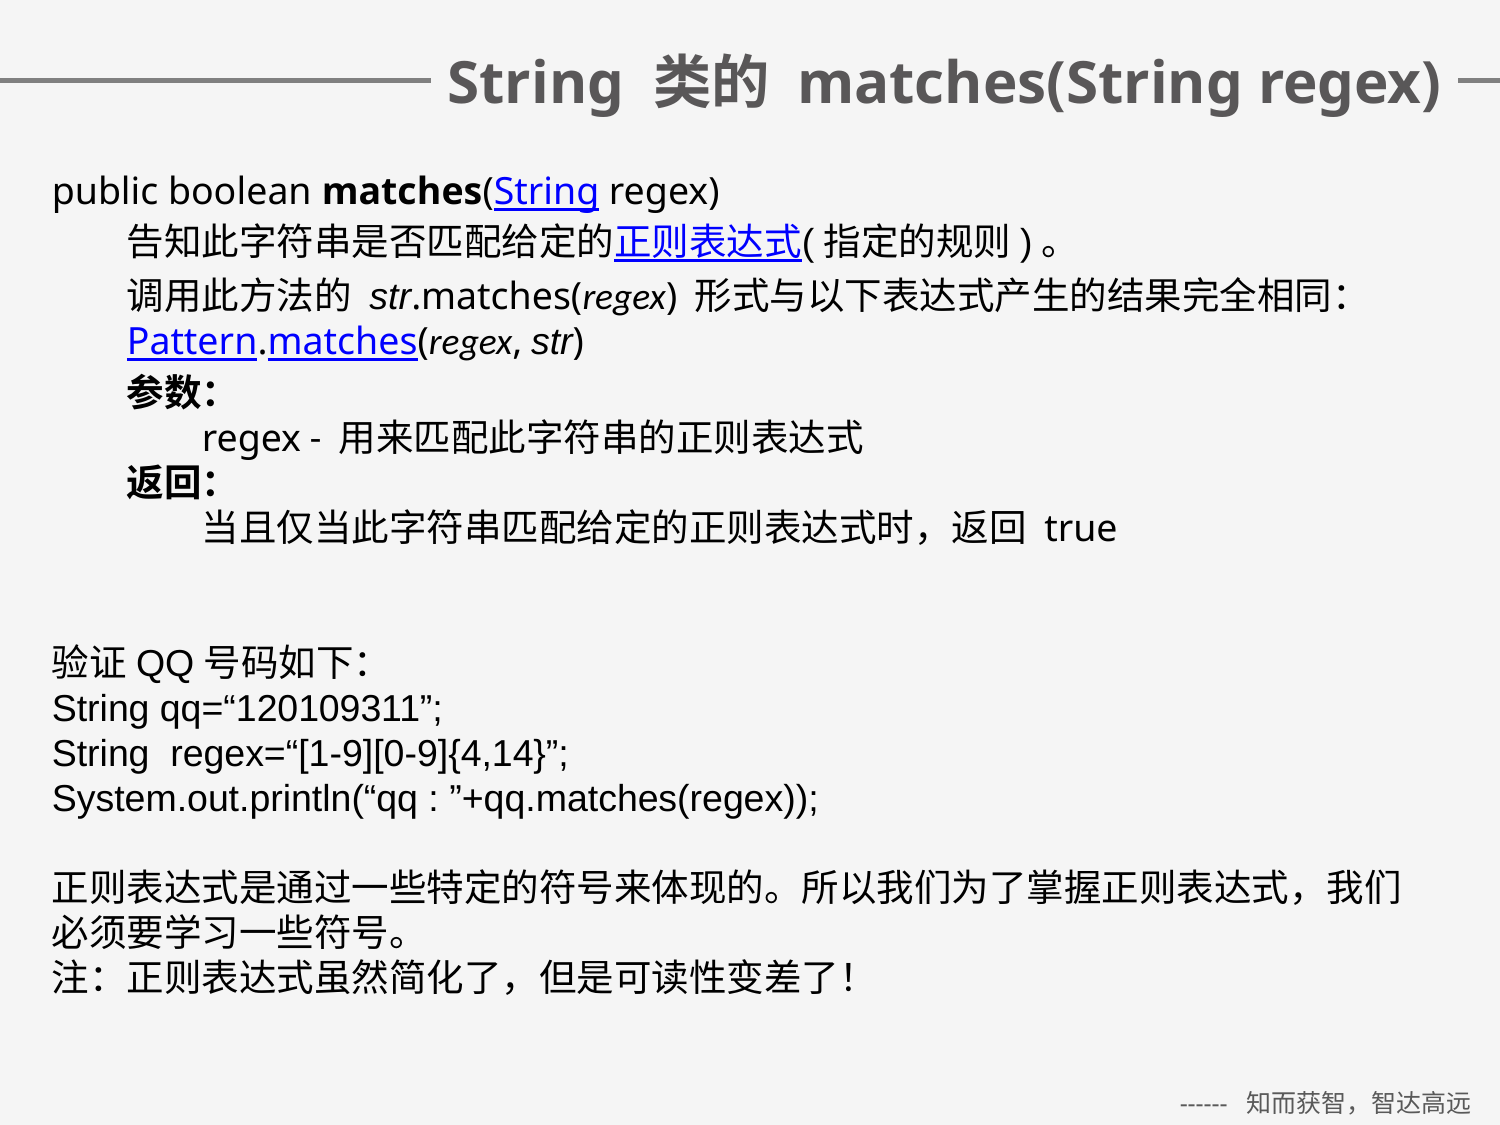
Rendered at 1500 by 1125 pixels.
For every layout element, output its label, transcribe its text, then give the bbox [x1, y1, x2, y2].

text_box public boolean matches(String regex) 告知此字符串是否匹配给定的正则表达式(指定的规则)。 调用此方法的 str.matches(regex) 形式与以下表达式产生的结果完全相同： Pattern.matches(regex, str) 参数： regex - 用来匹配此字符串的正则表达式 返回： 当且仅当此字符串匹配给定的正则表达式时，返回 true 验证QQ号码如下： String qq=“120109311”; String regex=“[1-9][0-9]{4,14}”; System.out.println(“qq : ”+qq.matches(regex)); 正则表达式是通过一些特定的符号来体现的。所以我们为了掌握正则表达式，我们 必须要学习一些符号。 注：正则表达式虽然简化了，但是可读性变差了！ [36, 159, 1466, 1007]
title String 类的 matches(String regex) [431, 1, 1458, 159]
